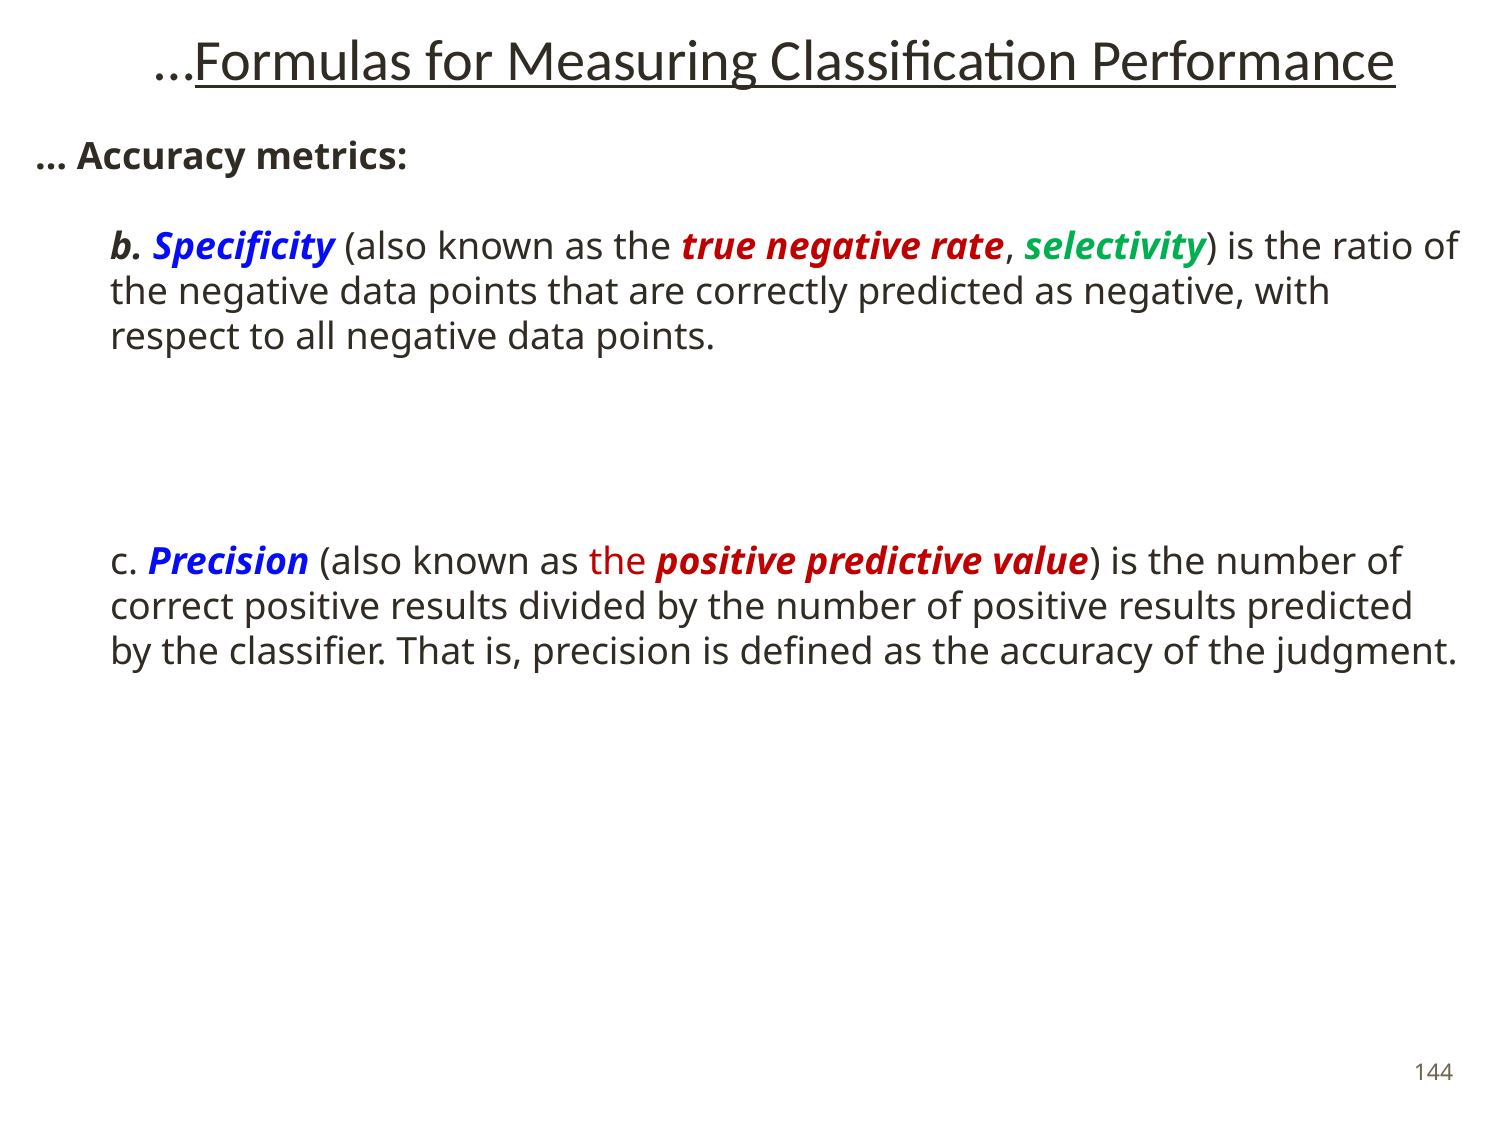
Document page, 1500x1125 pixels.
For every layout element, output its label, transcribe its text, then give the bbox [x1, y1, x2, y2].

slide_number 144 [1118, 1042, 1469, 1103]
title …Formulas for Measuring Classification Performance [81, 15, 1469, 100]
